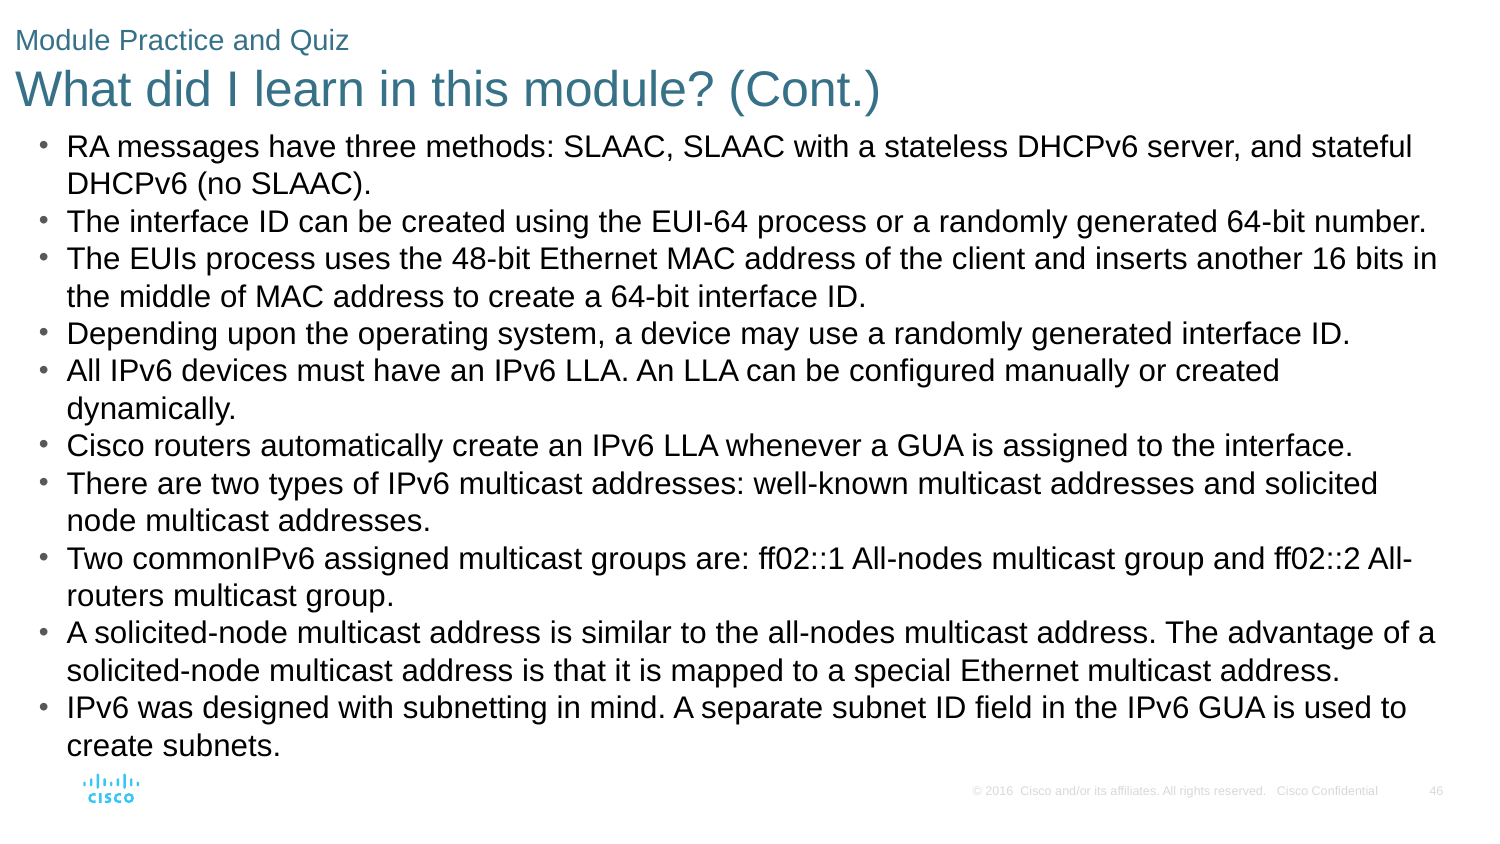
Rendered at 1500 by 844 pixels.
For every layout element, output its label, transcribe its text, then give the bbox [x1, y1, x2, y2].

list RA messages have three methods: SLAAC, SLAAC with a stateless DHCPv6 server, and stateful DHCPv6 (no SLAAC). The interface ID can be created using the EUI-64 process or a randomly generated 64-bit number. The EUIs process uses the 48-bit Ethernet MAC address of the client and inserts another 16 bits in the middle of MAC address to create a 64-bit interface ID. Depending upon the operating system, a device may use a randomly generated interface ID. All IPv6 devices must have an IPv6 LLA. An LLA can be configured manually or created dynamically. Cisco routers automatically create an IPv6 LLA whenever a GUA is assigned to the interface. There are two types of IPv6 multicast addresses: well-known multicast addresses and solicited node multicast addresses. Two commonIPv6 assigned multicast groups are: ff02::1 All-nodes multicast group and ff02::2 All-routers multicast group. A solicited-node multicast address is similar to the all-nodes multicast address. The advantage of a solicited-node multicast address is that it is mapped to a special Ethernet multicast address. IPv6 was designed with subnetting in mind. A separate subnet ID field in the IPv6 GUA is used to create subnets. [23, 118, 1477, 801]
title Module Practice and Quiz What did I learn in this module? (Cont.) [0, 6, 1500, 131]
